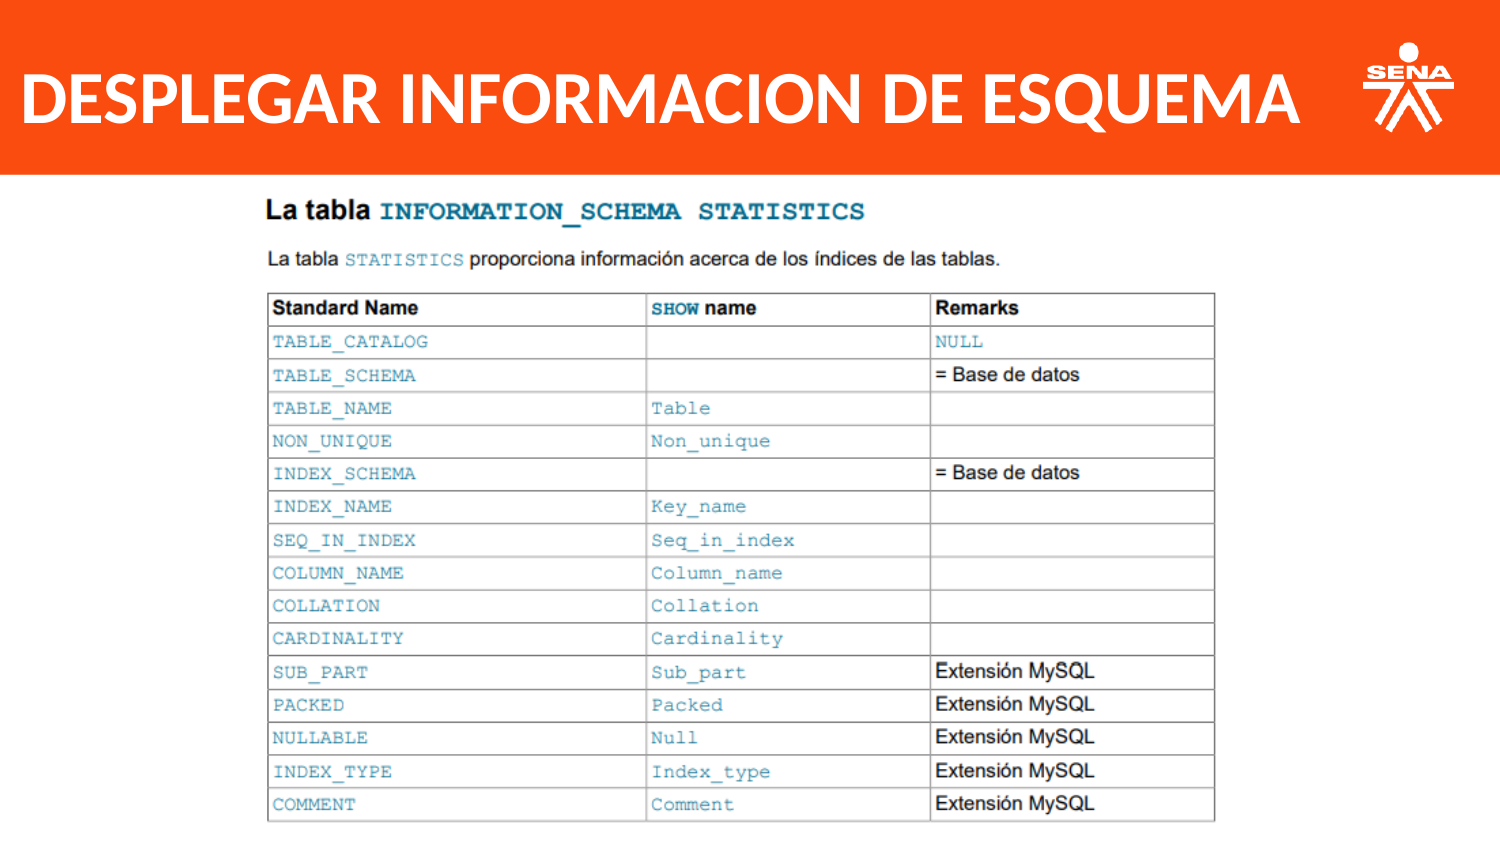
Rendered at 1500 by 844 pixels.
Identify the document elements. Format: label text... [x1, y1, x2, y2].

picture [0, 0, 1500, 844]
text_box DESPLEGAR INFORMACION DE ESQUEMA [5, 40, 1364, 147]
